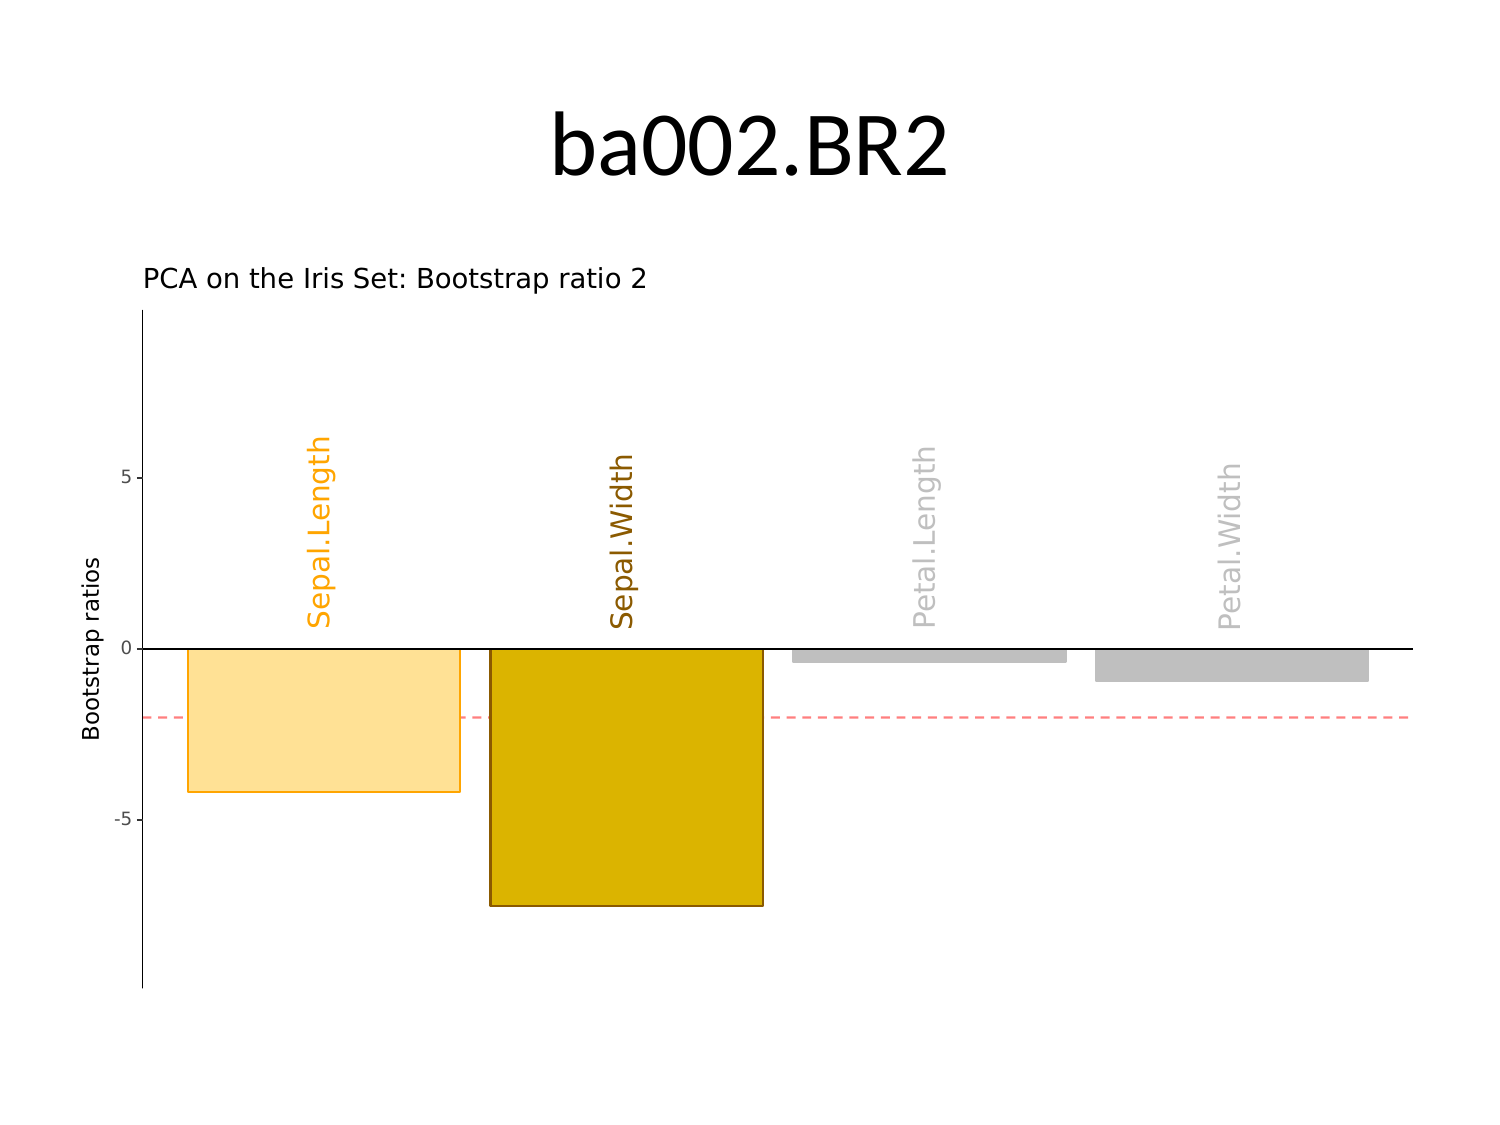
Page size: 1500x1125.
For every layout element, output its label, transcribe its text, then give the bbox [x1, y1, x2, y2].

title ba002.BR2 [75, 45, 1425, 233]
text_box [74, 262, 1426, 1006]
